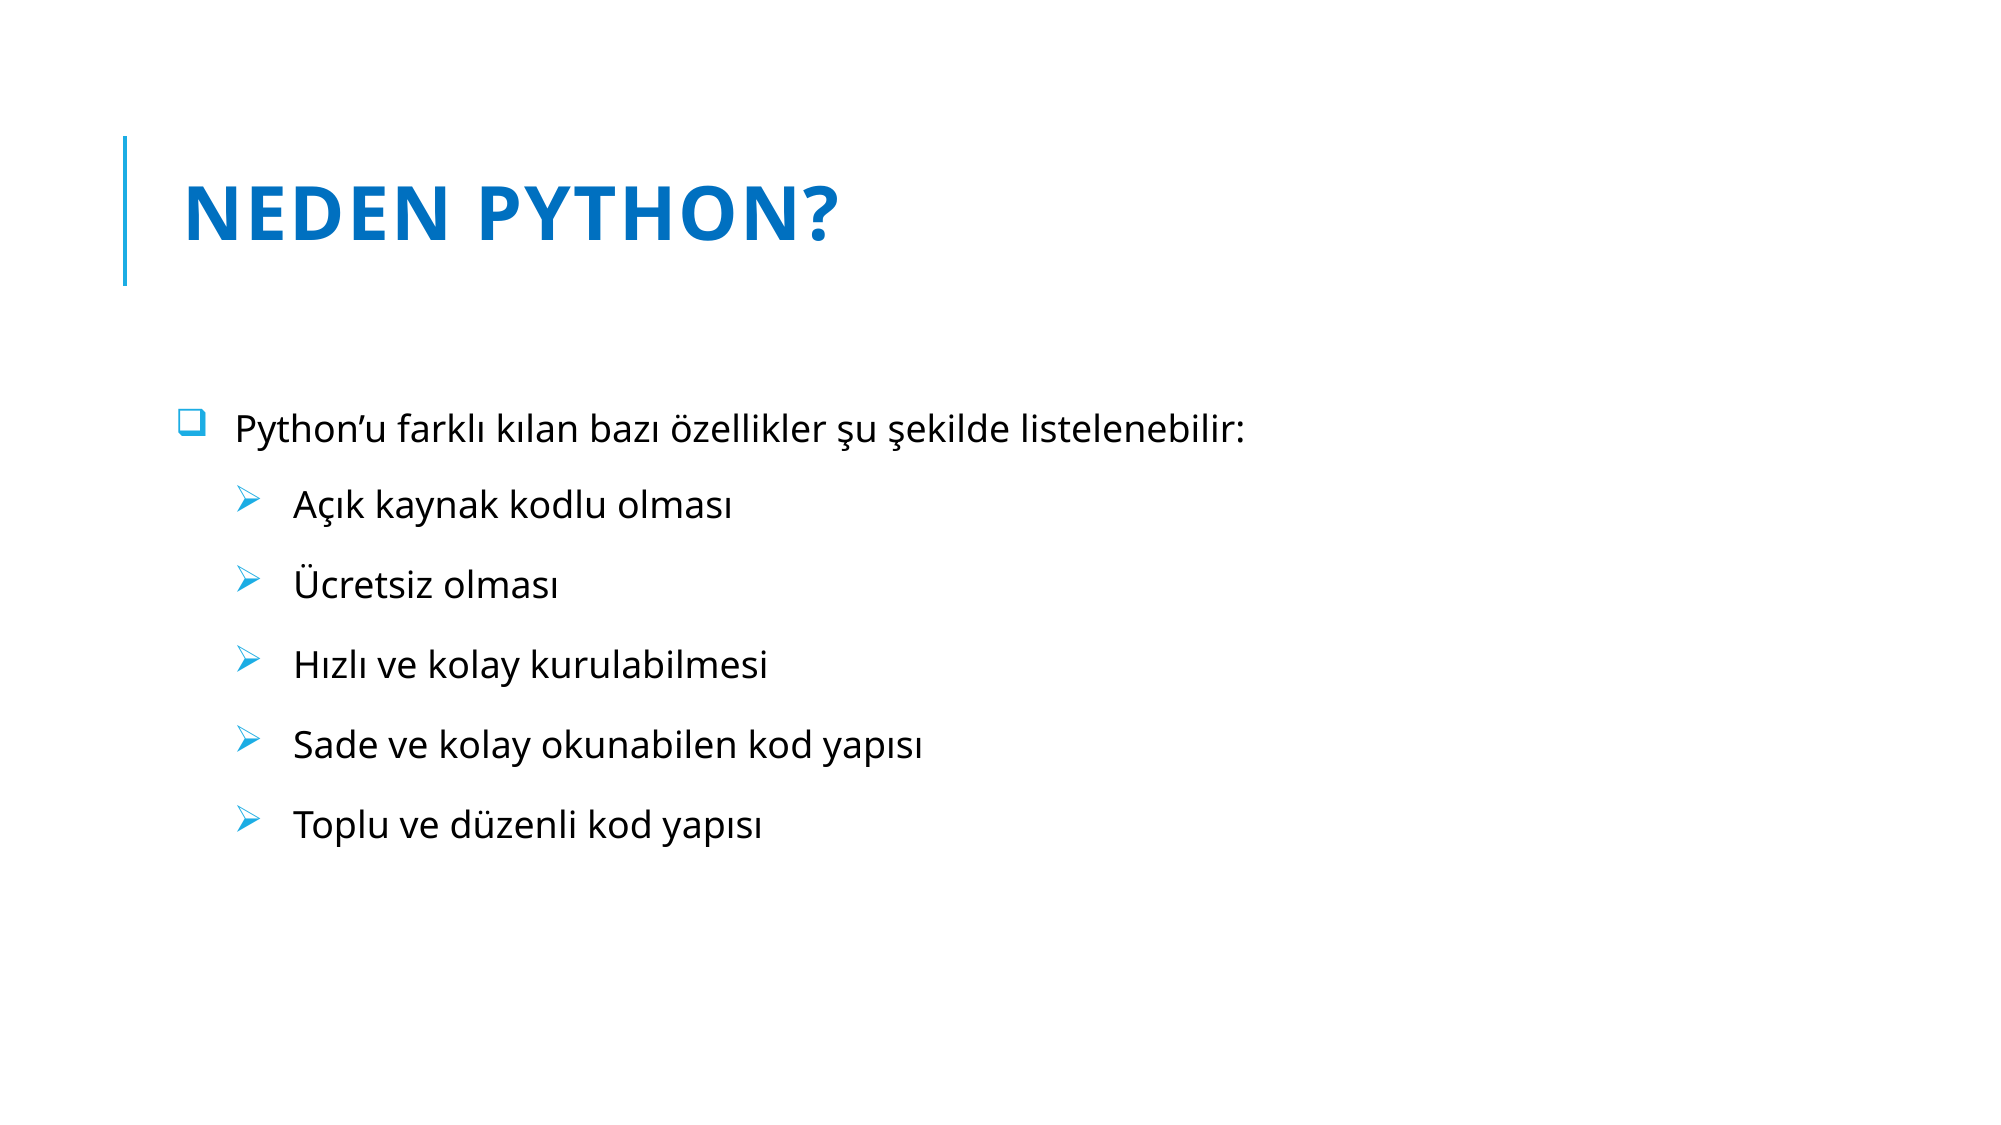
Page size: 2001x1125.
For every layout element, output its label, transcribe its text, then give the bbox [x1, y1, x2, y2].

list Python’u farklı kılan bazı özellikler şu şekilde listelenebilir: Açık kaynak kodlu olması Ücretsiz olması Hızlı ve kolay kurulabilmesi Sade ve kolay okunabilen kod yapısı Toplu ve düzenli kod yapısı [168, 375, 1763, 1035]
title Neden Python? [168, 96, 1763, 342]
